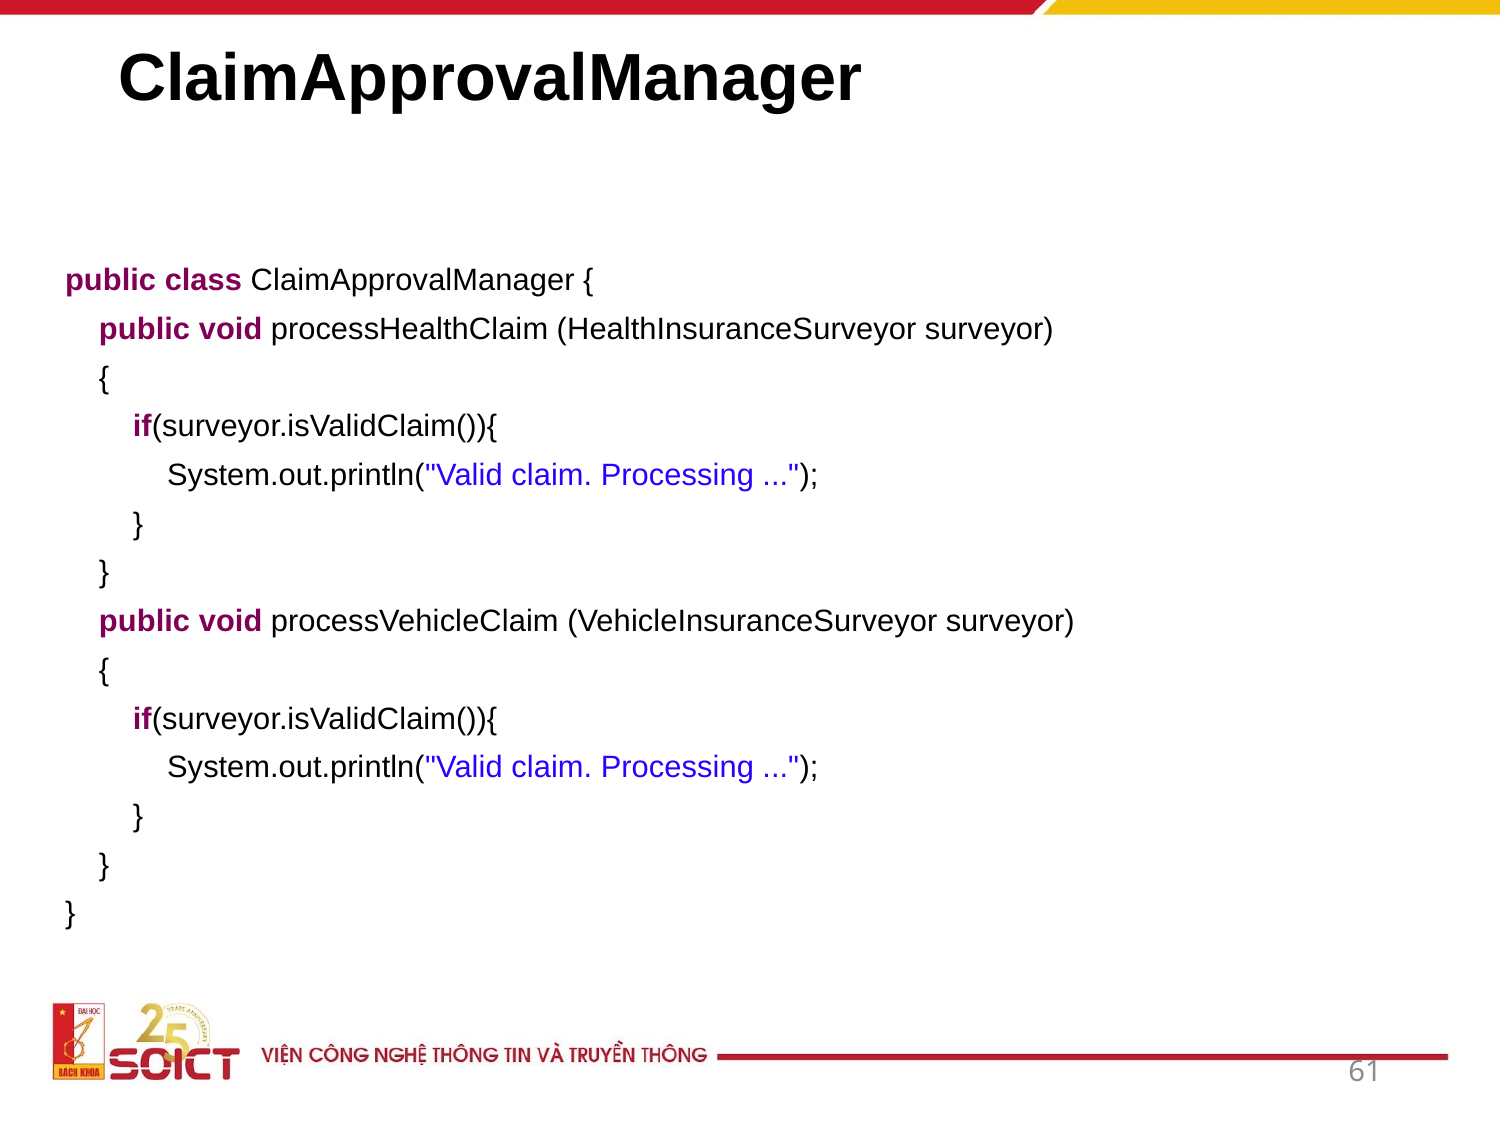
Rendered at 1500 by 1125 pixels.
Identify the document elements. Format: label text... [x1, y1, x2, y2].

title ClaimApprovalManager [103, 18, 1397, 140]
slide_number 61 [1059, 1042, 1397, 1103]
list public class ClaimApprovalManager { public void processHealthClaim (HealthInsuranceSurveyor surveyor) { if(surveyor.isValidClaim()){ System.out.println("Valid claim. Processing ..."); } } public void processVehicleClaim (VehicleInsuranceSurveyor surveyor) { if(surveyor.isValidClaim()){ System.out.println("Valid claim. Processing ..."); } } } [50, 256, 1450, 1025]
picture [0, 0, 1500, 1125]
